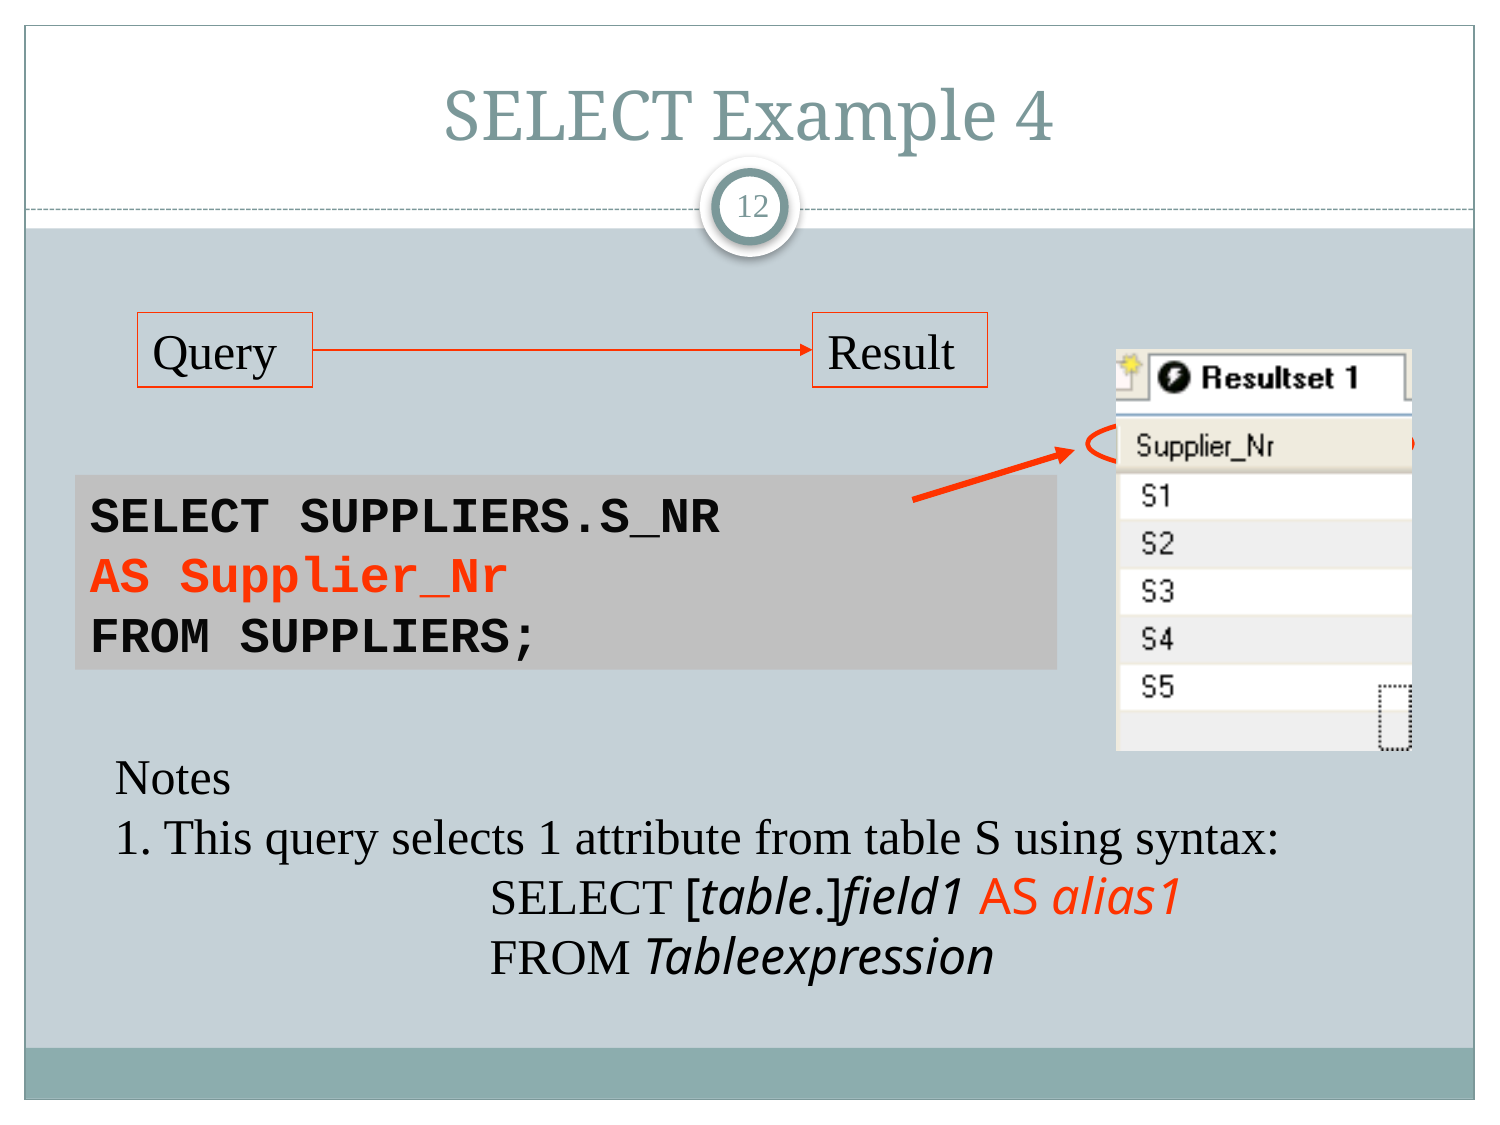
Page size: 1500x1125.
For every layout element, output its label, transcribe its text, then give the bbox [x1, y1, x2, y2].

text_box [1087, 428, 1109, 460]
slide_number 12 [715, 168, 791, 241]
text_box Notes 1. This query selects 1 attribute from table S using syntax: SELECT [table.]field1 AS alias1 FROM Tableexpression [99, 737, 1438, 1053]
picture [1115, 349, 1412, 751]
text_box Result [812, 312, 988, 388]
title SELECT Example 4 [49, 37, 1450, 162]
text_box [912, 447, 1075, 501]
text_box Query [137, 312, 313, 388]
text_box SELECT SUPPLIERS.S_NR AS Supplier_Nr FROM SUPPLIERS; [75, 474, 1058, 670]
